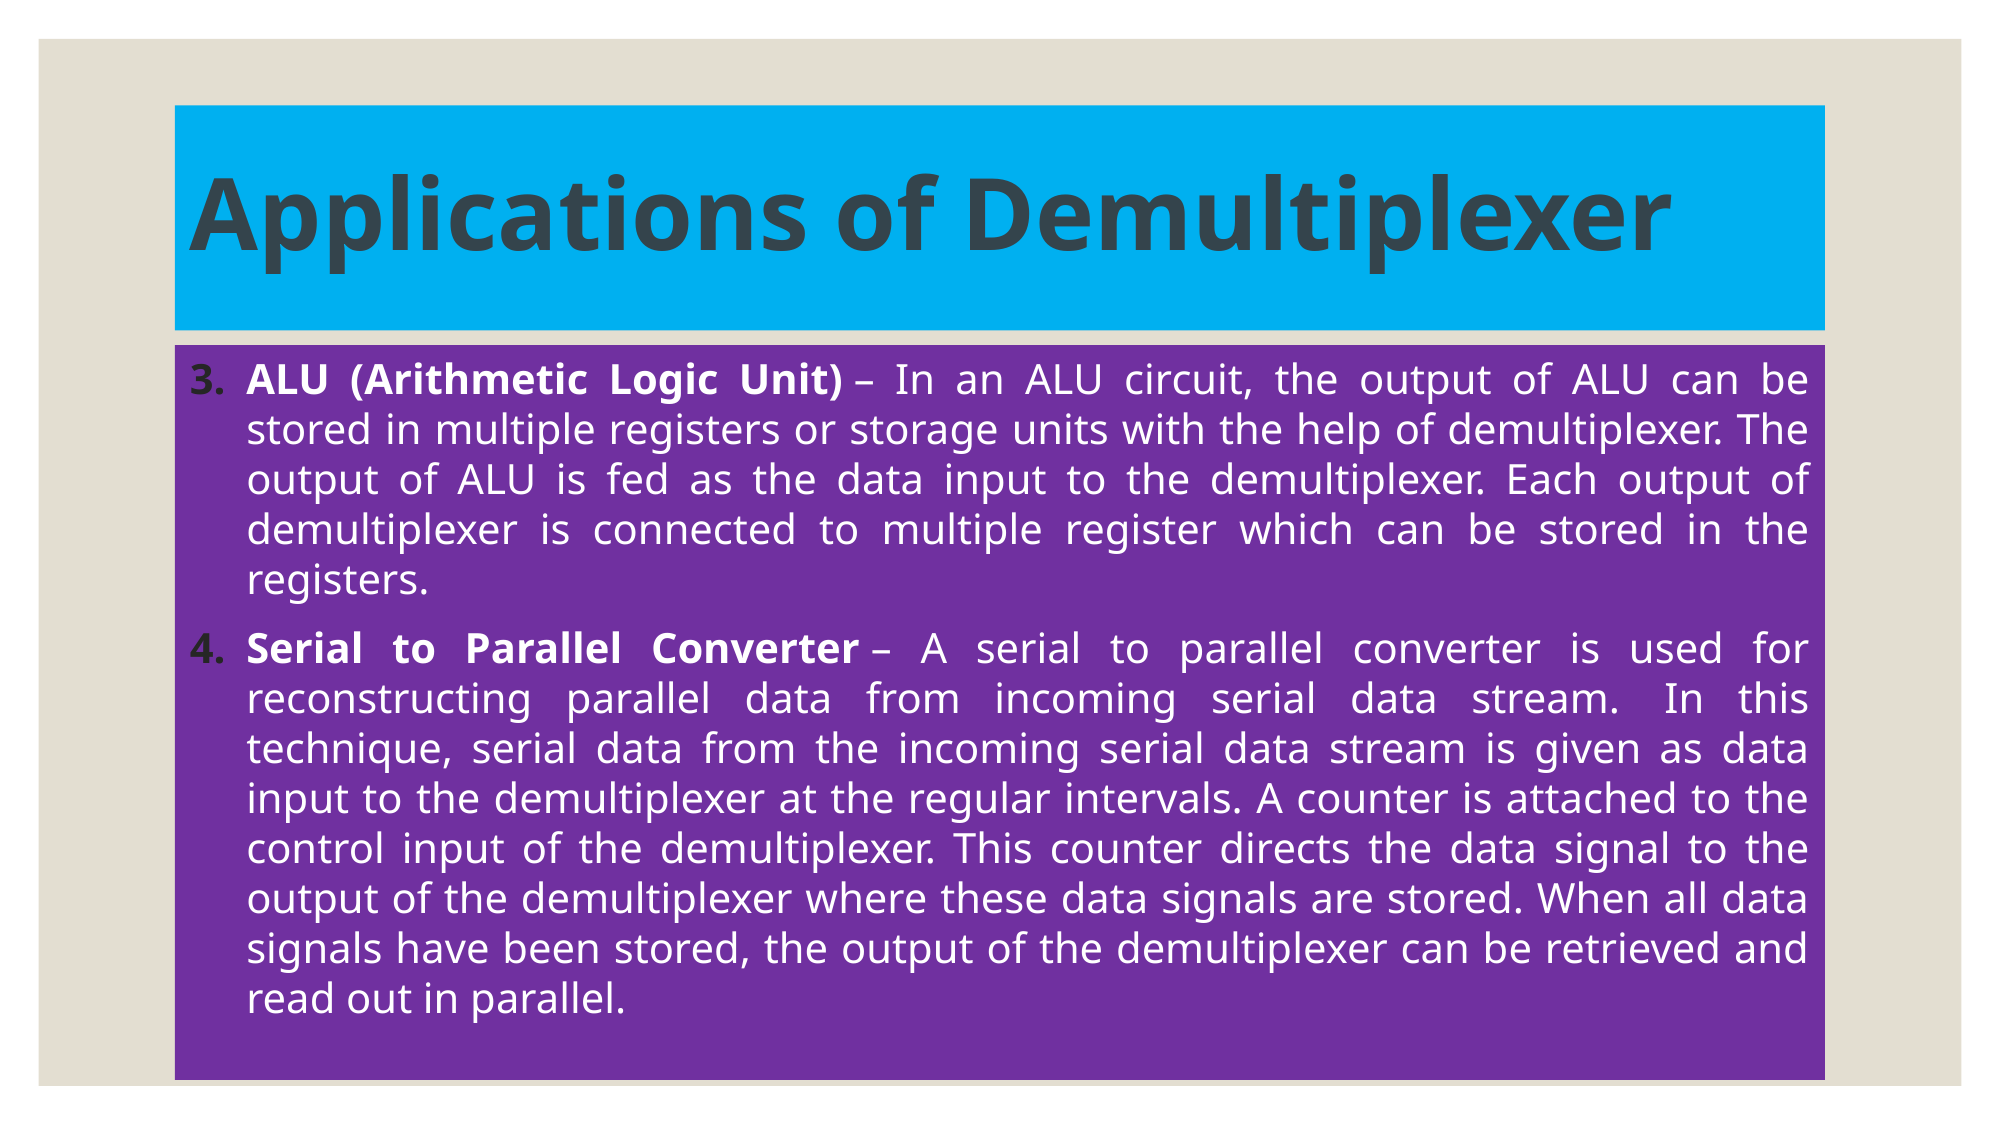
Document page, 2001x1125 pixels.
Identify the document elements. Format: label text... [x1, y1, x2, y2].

title Applications of Demultiplexer [174, 105, 1825, 331]
list ALU (Arithmetic Logic Unit) – In an ALU circuit, the output of ALU can be stored in multiple registers or storage units with the help of demultiplexer. The output of ALU is fed as the data input to the demultiplexer. Each output of demultiplexer is connected to multiple register which can be stored in the registers. Serial to Parallel Converter – A serial to parallel converter is used for reconstructing parallel data from incoming serial data stream. In this technique, serial data from the incoming serial data stream is given as data input to the demultiplexer at the regular intervals. A counter is attached to the control input of the demultiplexer. This counter directs the data signal to the output of the demultiplexer where these data signals are stored. When all data signals have been stored, the output of the demultiplexer can be retrieved and read out in parallel. [174, 345, 1825, 1080]
